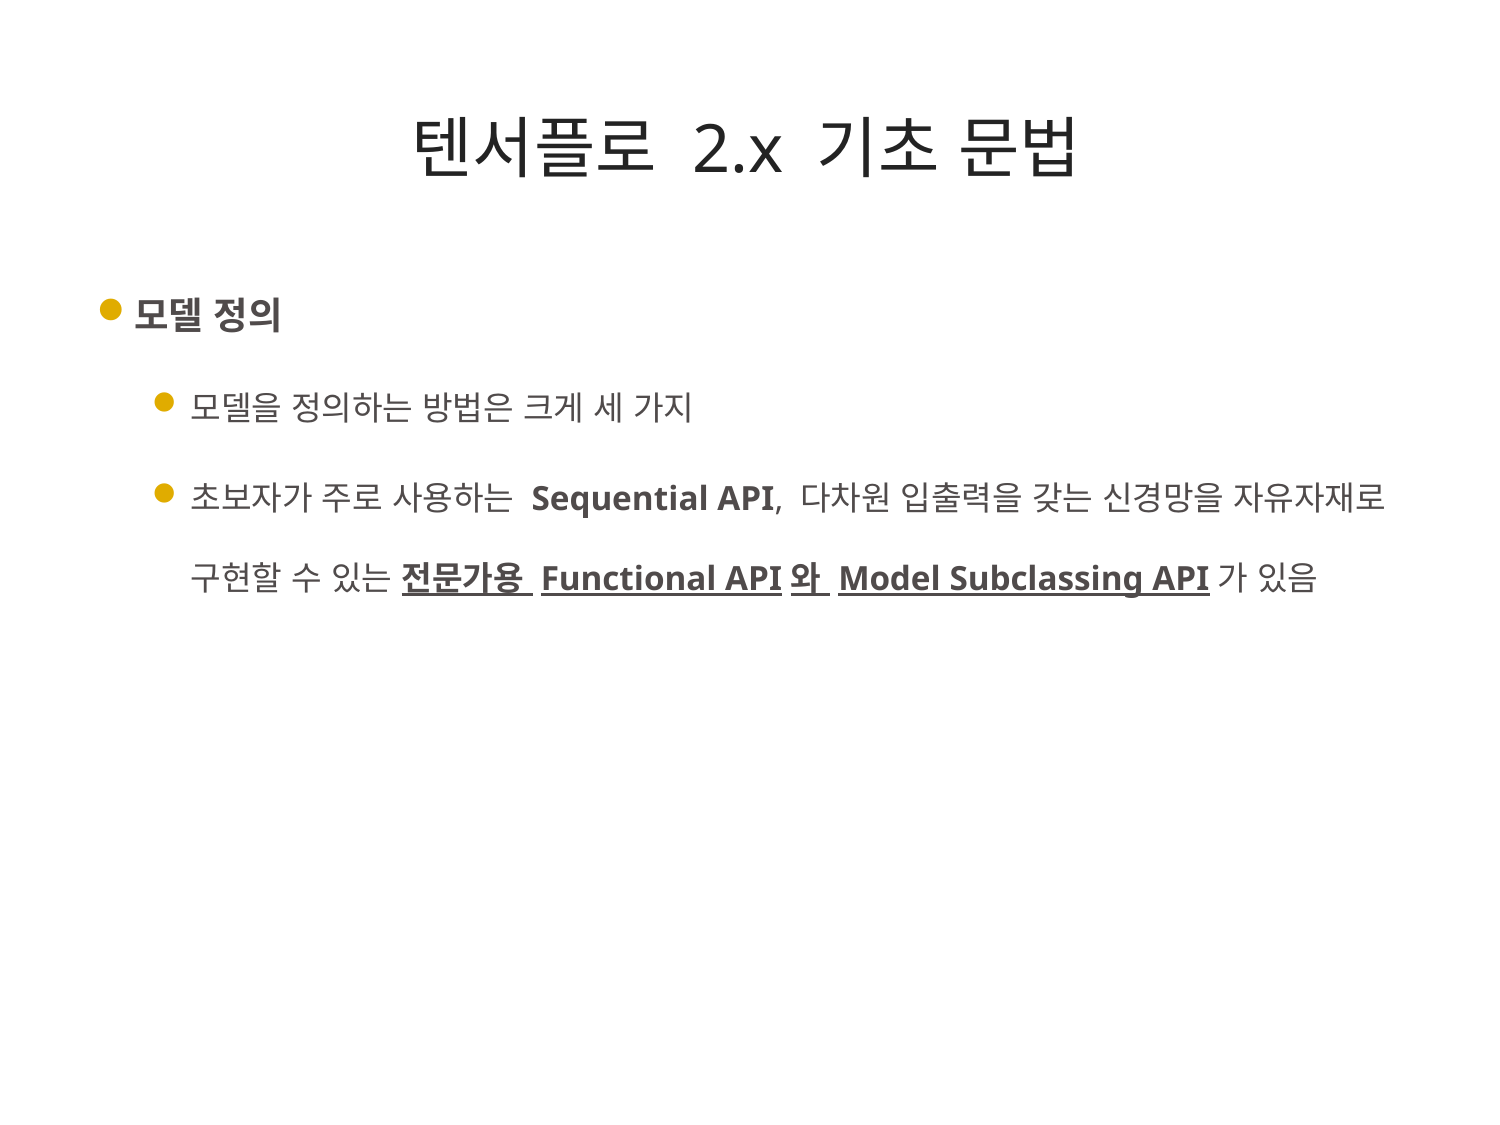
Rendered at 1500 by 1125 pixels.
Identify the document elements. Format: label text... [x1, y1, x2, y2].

list 모델 정의 모델을 정의하는 방법은 크게 세 가지 초보자가 주로 사용하는 Sequential API, 다차원 입출력을 갖는 신경망을 자유자재로 구현할 수 있는 전문가용 Functional API와 Model Subclassing API가 있음 [81, 239, 1431, 1054]
text_box 텐서플로 2.x 기초 문법 [81, 61, 1412, 193]
